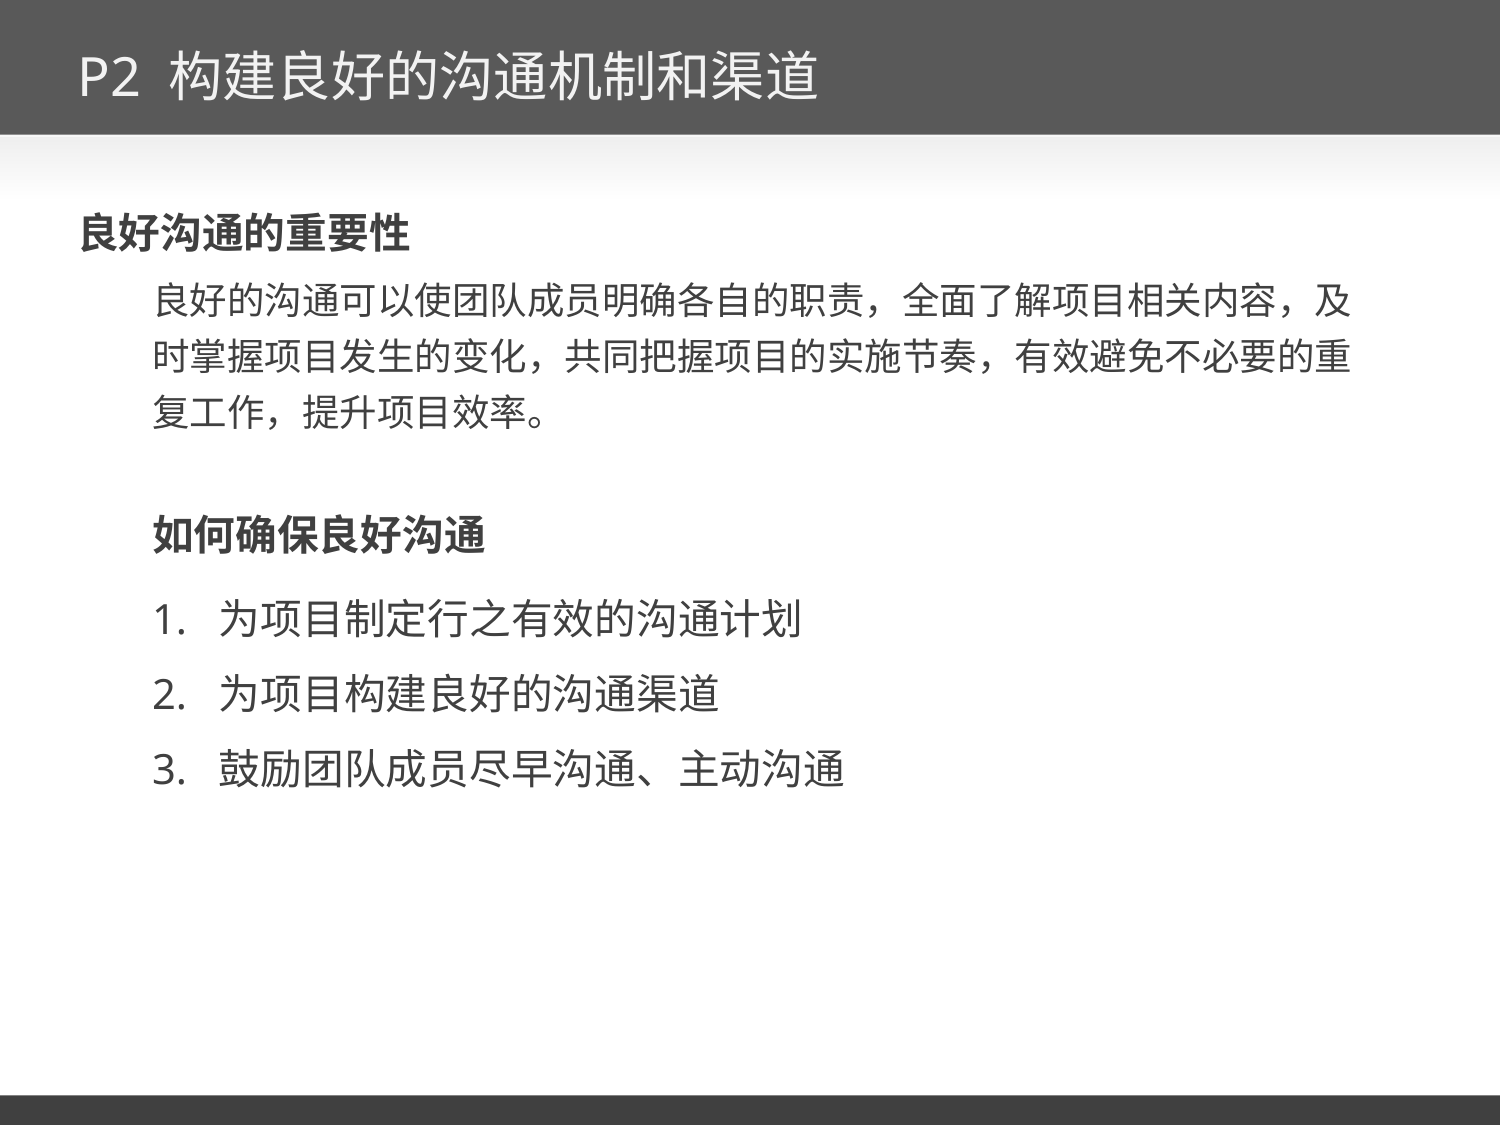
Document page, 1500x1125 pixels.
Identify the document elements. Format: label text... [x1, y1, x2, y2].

title P2 构建良好的沟通机制和渠道 [62, 24, 1276, 126]
text_box 良好沟通的重要性 良好的沟通可以使团队成员明确各自的职责，全面了解项目相关内容，及时掌握项目发生的变化，共同把握项目的实施节奏，有效避免不必要的重复工作，提升项目效率。 如何确保良好沟通 1. 为项目制定行之有效的沟通计划 2. 为项目构建良好的沟通渠道 3. 鼓励团队成员尽早沟通、主动沟通 [62, 187, 1400, 800]
